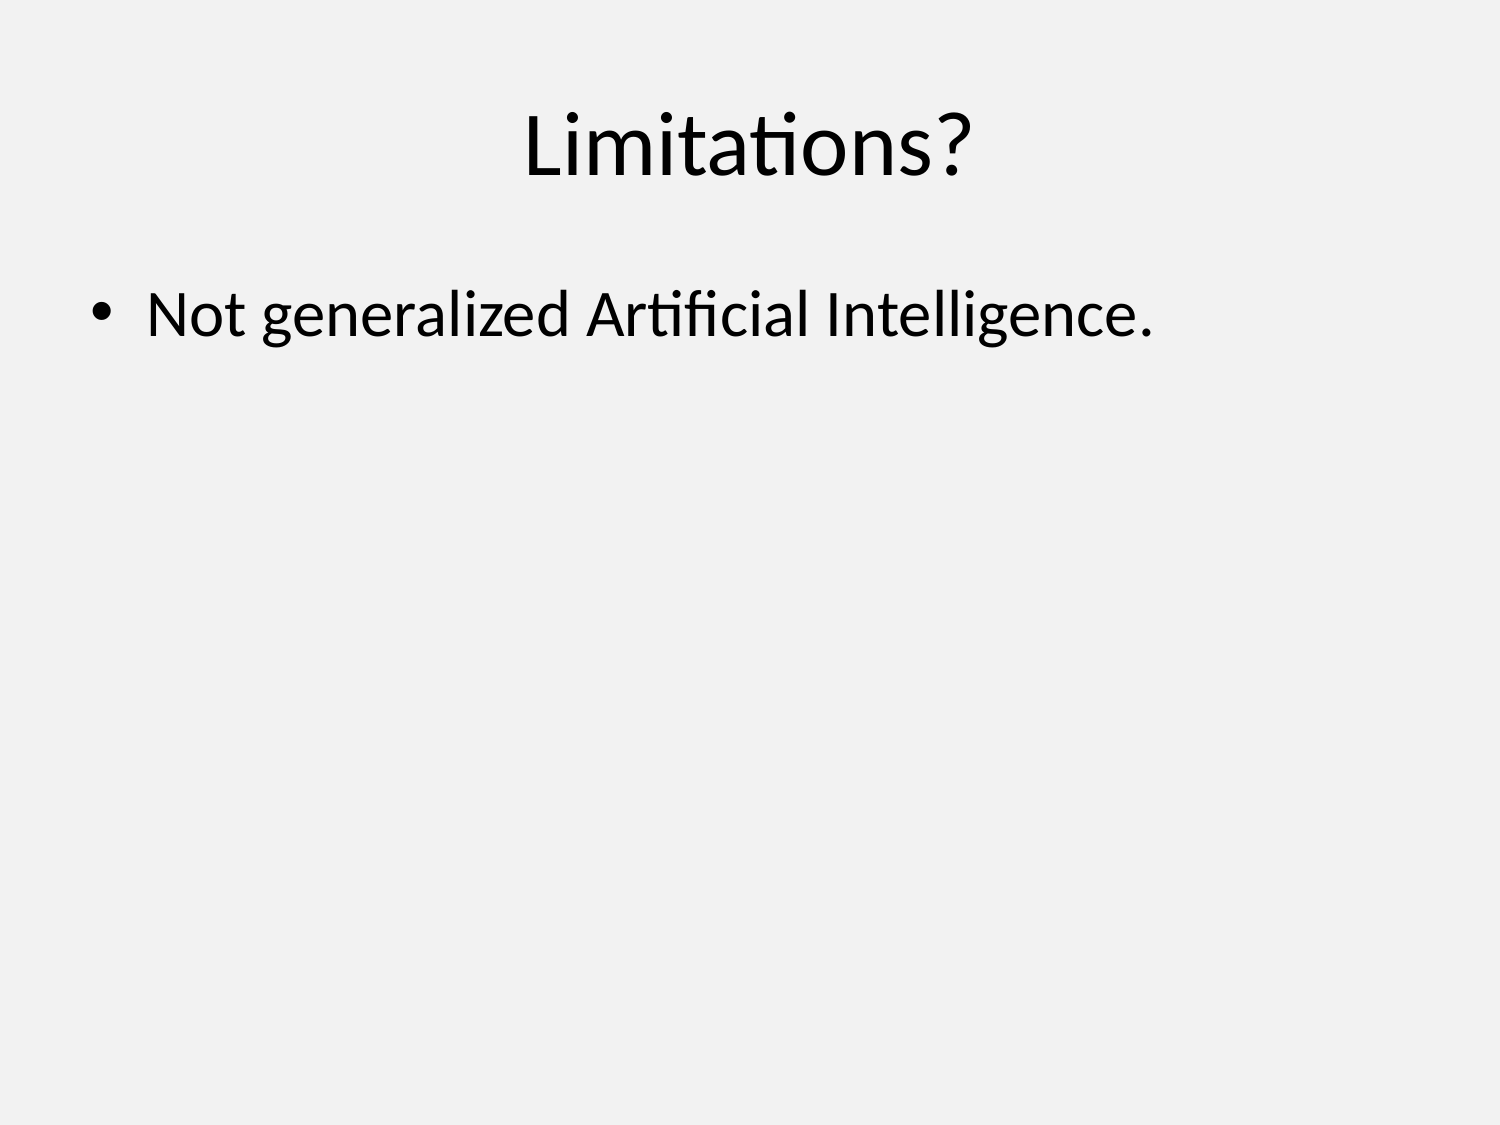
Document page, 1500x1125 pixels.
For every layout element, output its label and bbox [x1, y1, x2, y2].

title [75, 45, 1425, 233]
list [75, 262, 1425, 1088]
